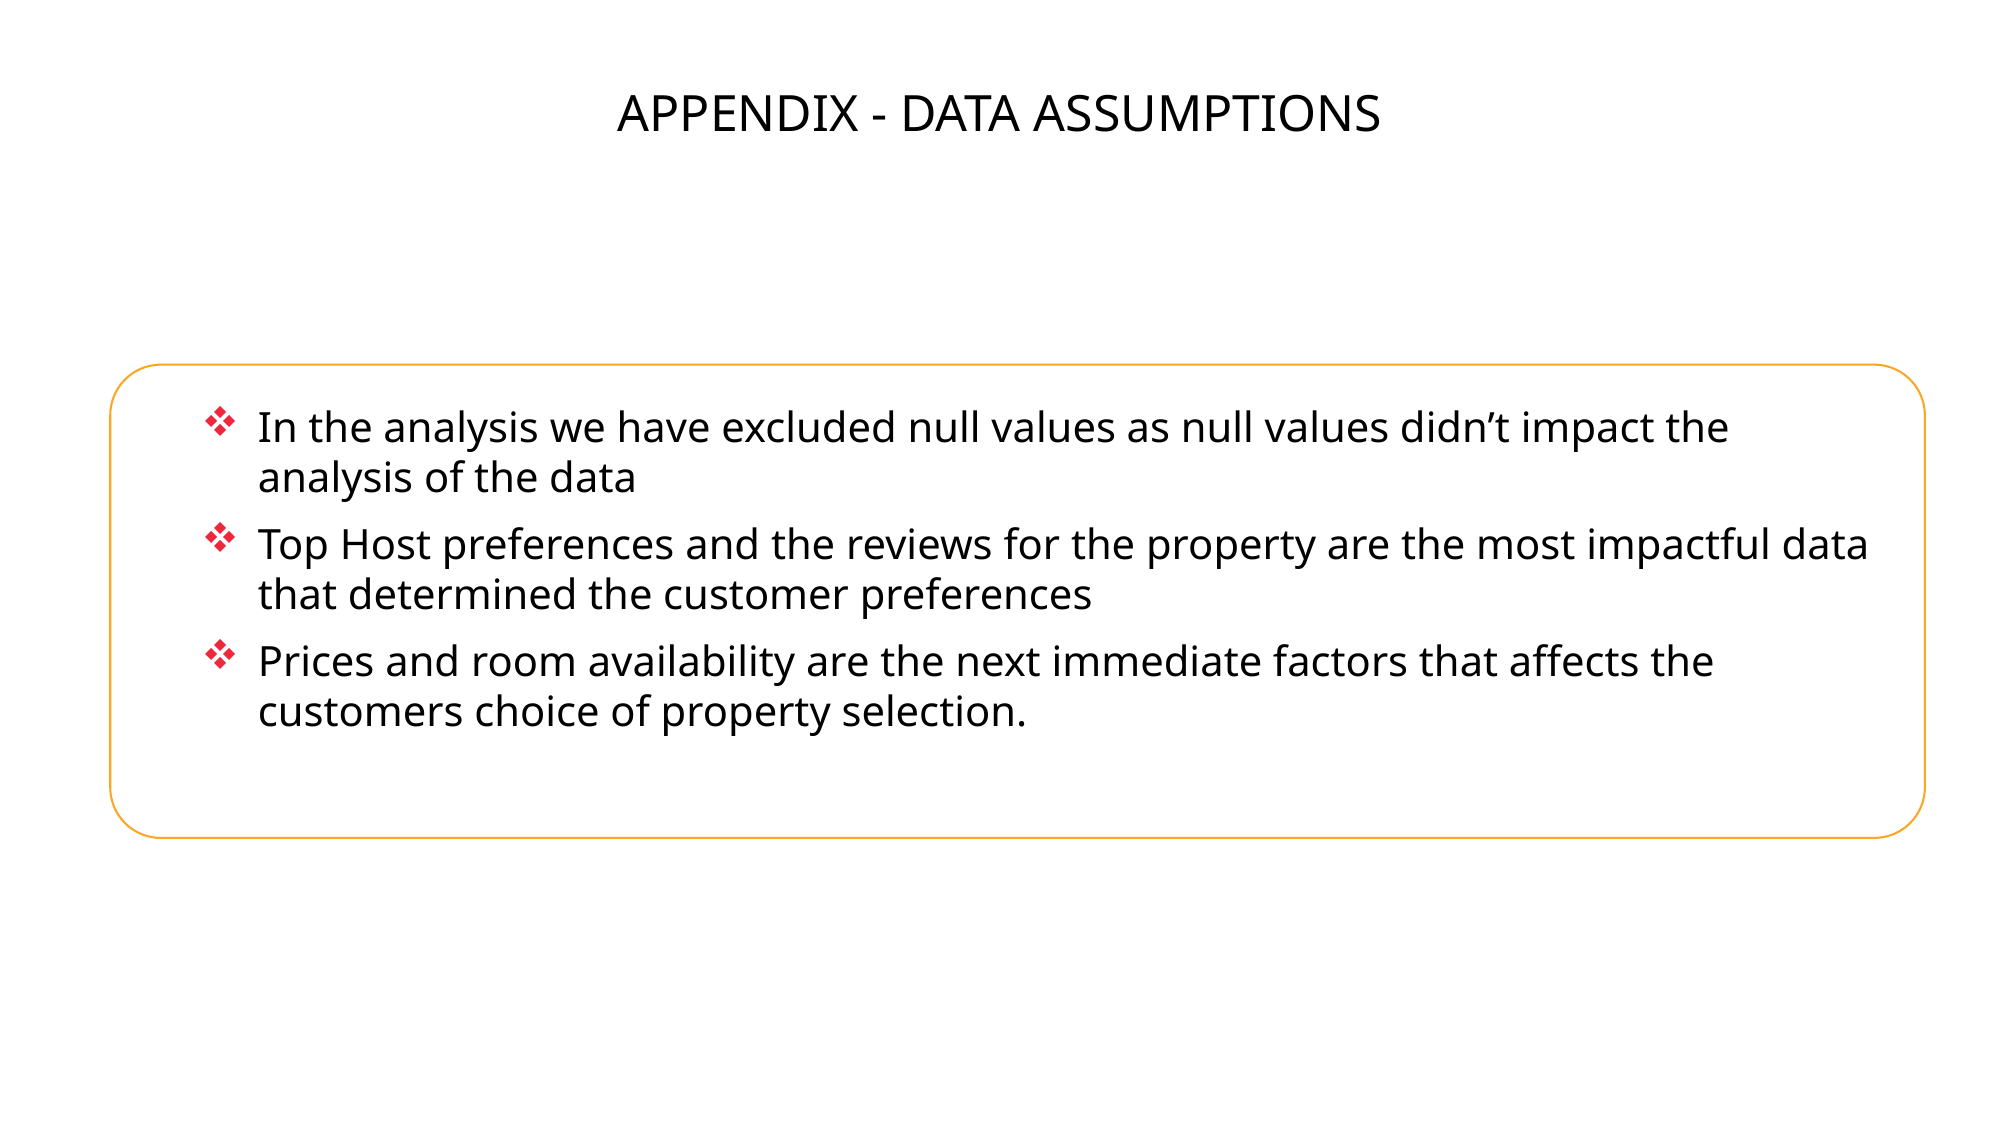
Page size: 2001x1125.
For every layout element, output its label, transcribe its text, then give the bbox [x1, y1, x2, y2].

text_box In the analysis we have excluded null values as null values didn’t impact the analysis of the data Top Host preferences and the reviews for the property are the most impactful data that determined the customer preferences Prices and room availability are the next immediate factors that affects the customers choice of property selection. [109, 363, 1926, 839]
text_box APPENDIX - DATA ASSUMPTIONS [255, 68, 1745, 155]
